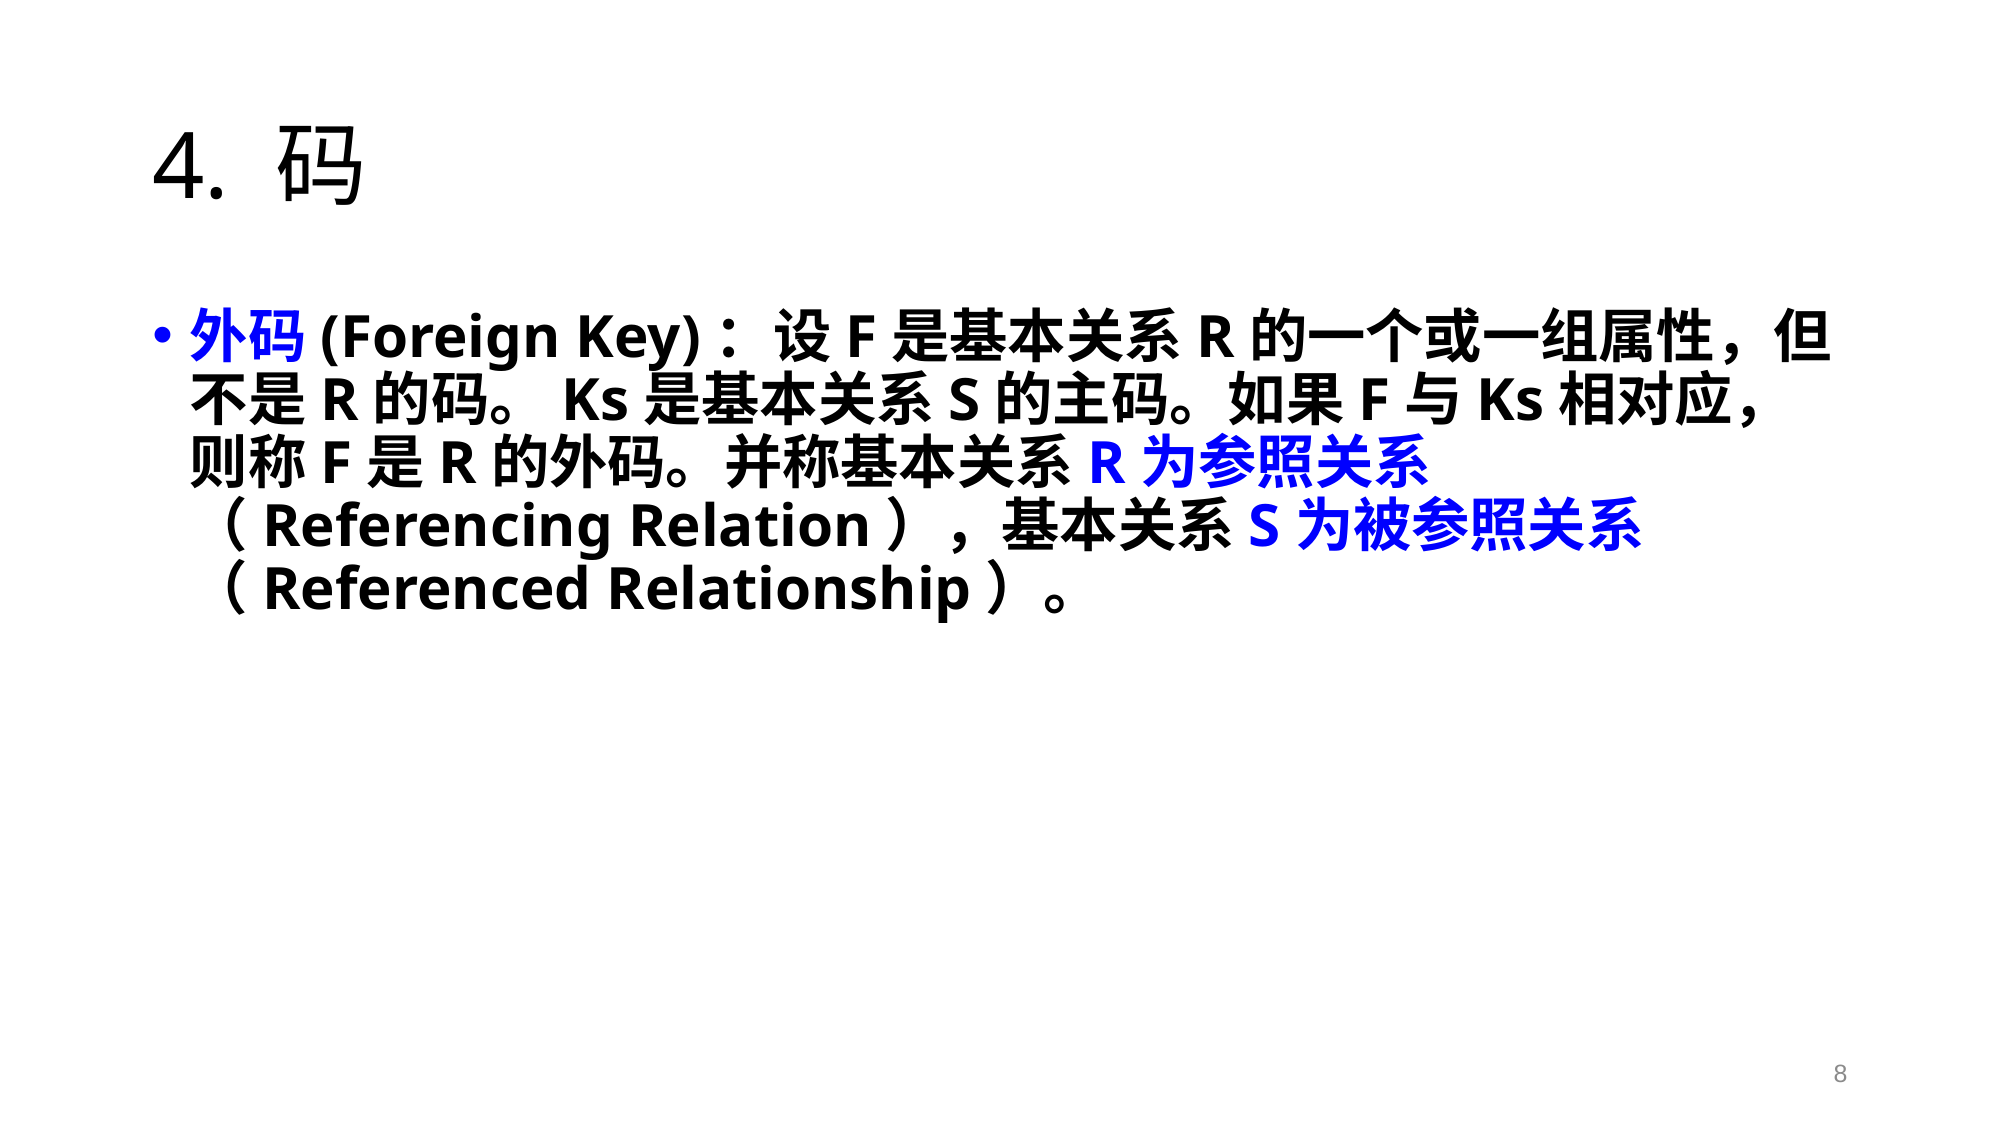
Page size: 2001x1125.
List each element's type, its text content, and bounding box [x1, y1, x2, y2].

list 外码(Foreign Key)：设F是基本关系R的一个或一组属性，但不是R的码。Ks是基本关系S的主码。如果F与Ks相对应，则称F是R的外码。并称基本关系R为参照关系（Referencing Relation），基本关系S为被参照关系（Referenced Relationship）。 [137, 299, 1863, 1014]
title 4. 码 [137, 59, 1863, 278]
slide_number 8 [1412, 1042, 1863, 1103]
